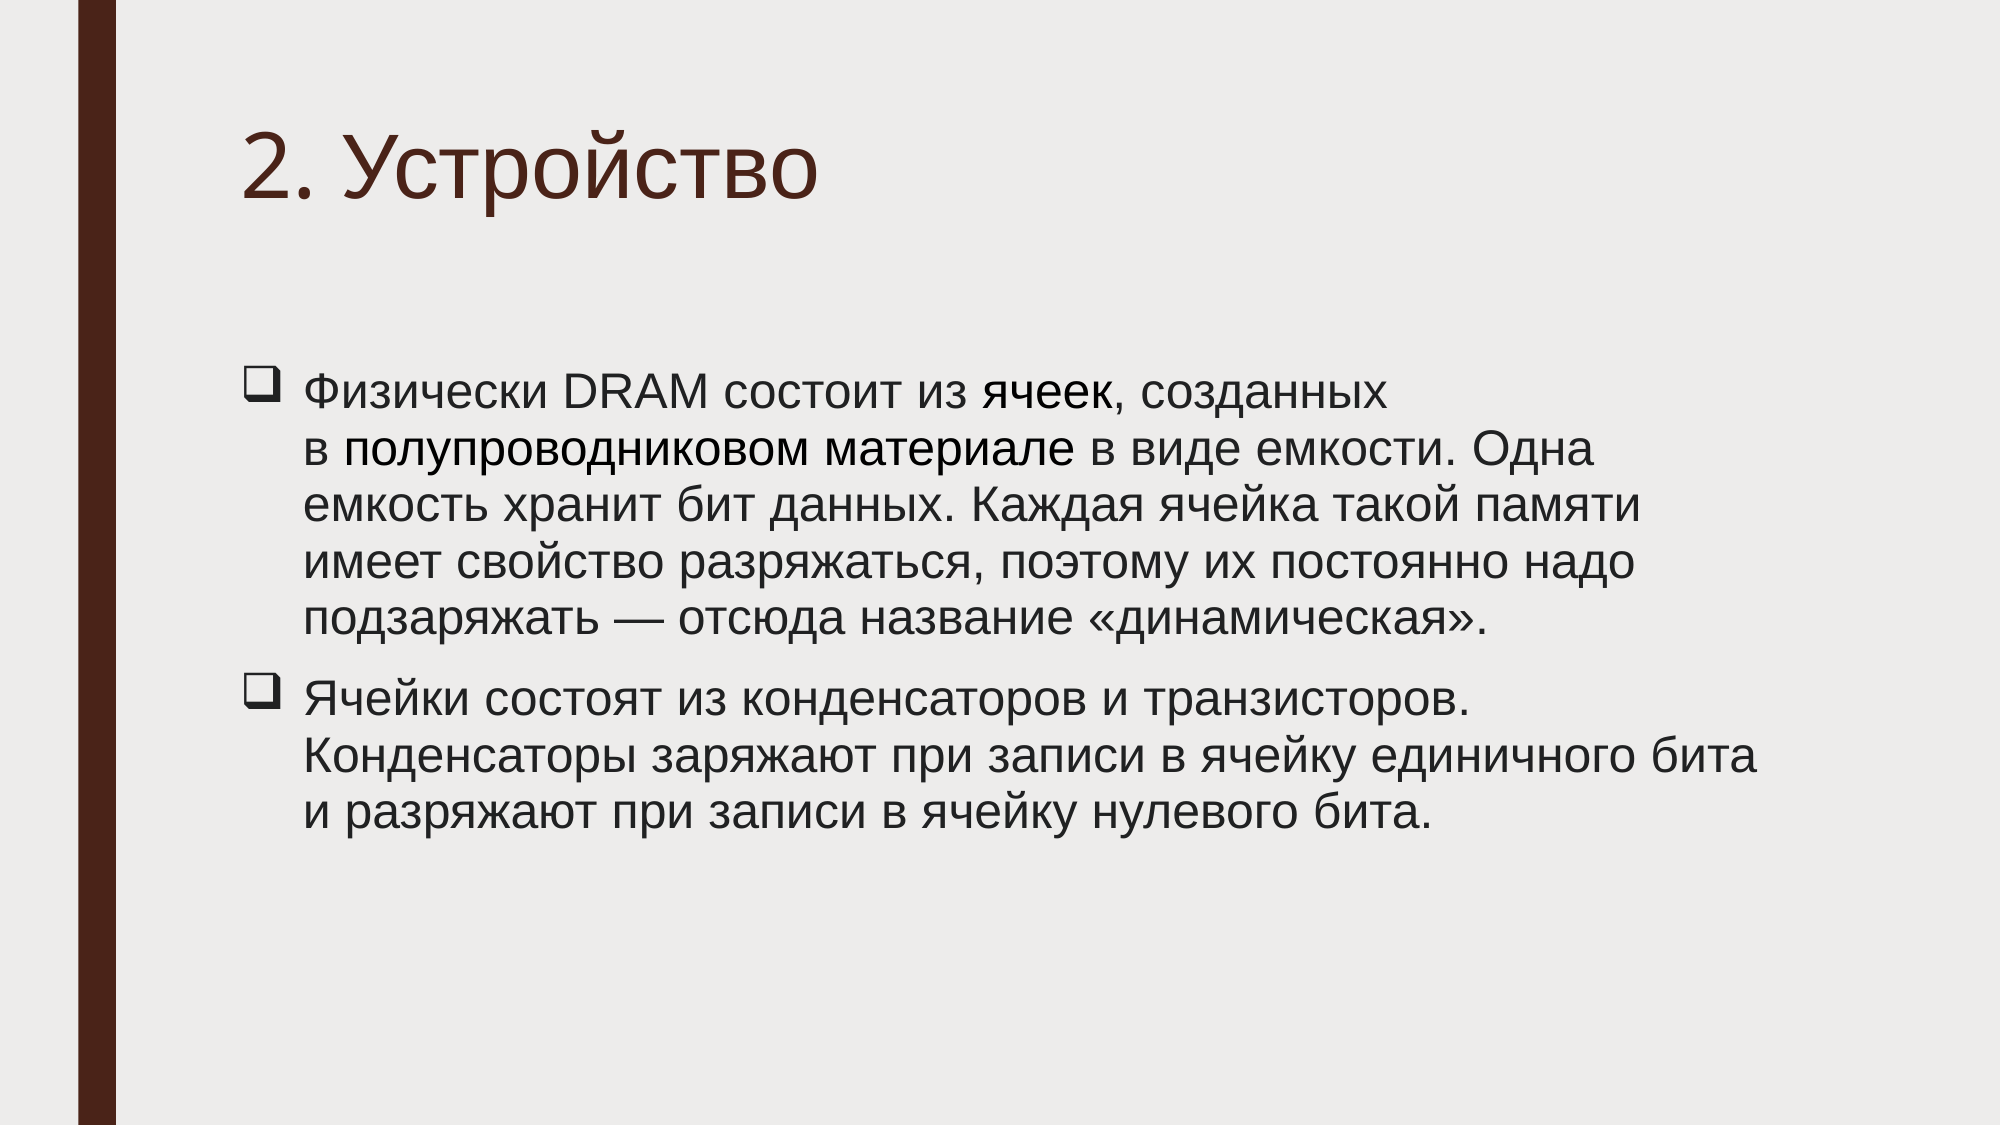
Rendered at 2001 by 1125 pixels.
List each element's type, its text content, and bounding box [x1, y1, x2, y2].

list Физически DRAM состоит из ячеек, созданных в полупроводниковом материале в виде емкости. Одна емкость хранит бит данных. Каждая ячейка такой памяти имеет свойство разряжаться, поэтому их постоянно надо подзаряжать — отсюда название «динамическая». Ячейки состоят из конденсаторов и транзисторов. Конденсаторы заряжают при записи в ячейку единичного бита и разряжают при записи в ячейку нулевого бита. [225, 356, 1800, 944]
title 2. Устройство [225, 112, 1800, 356]
